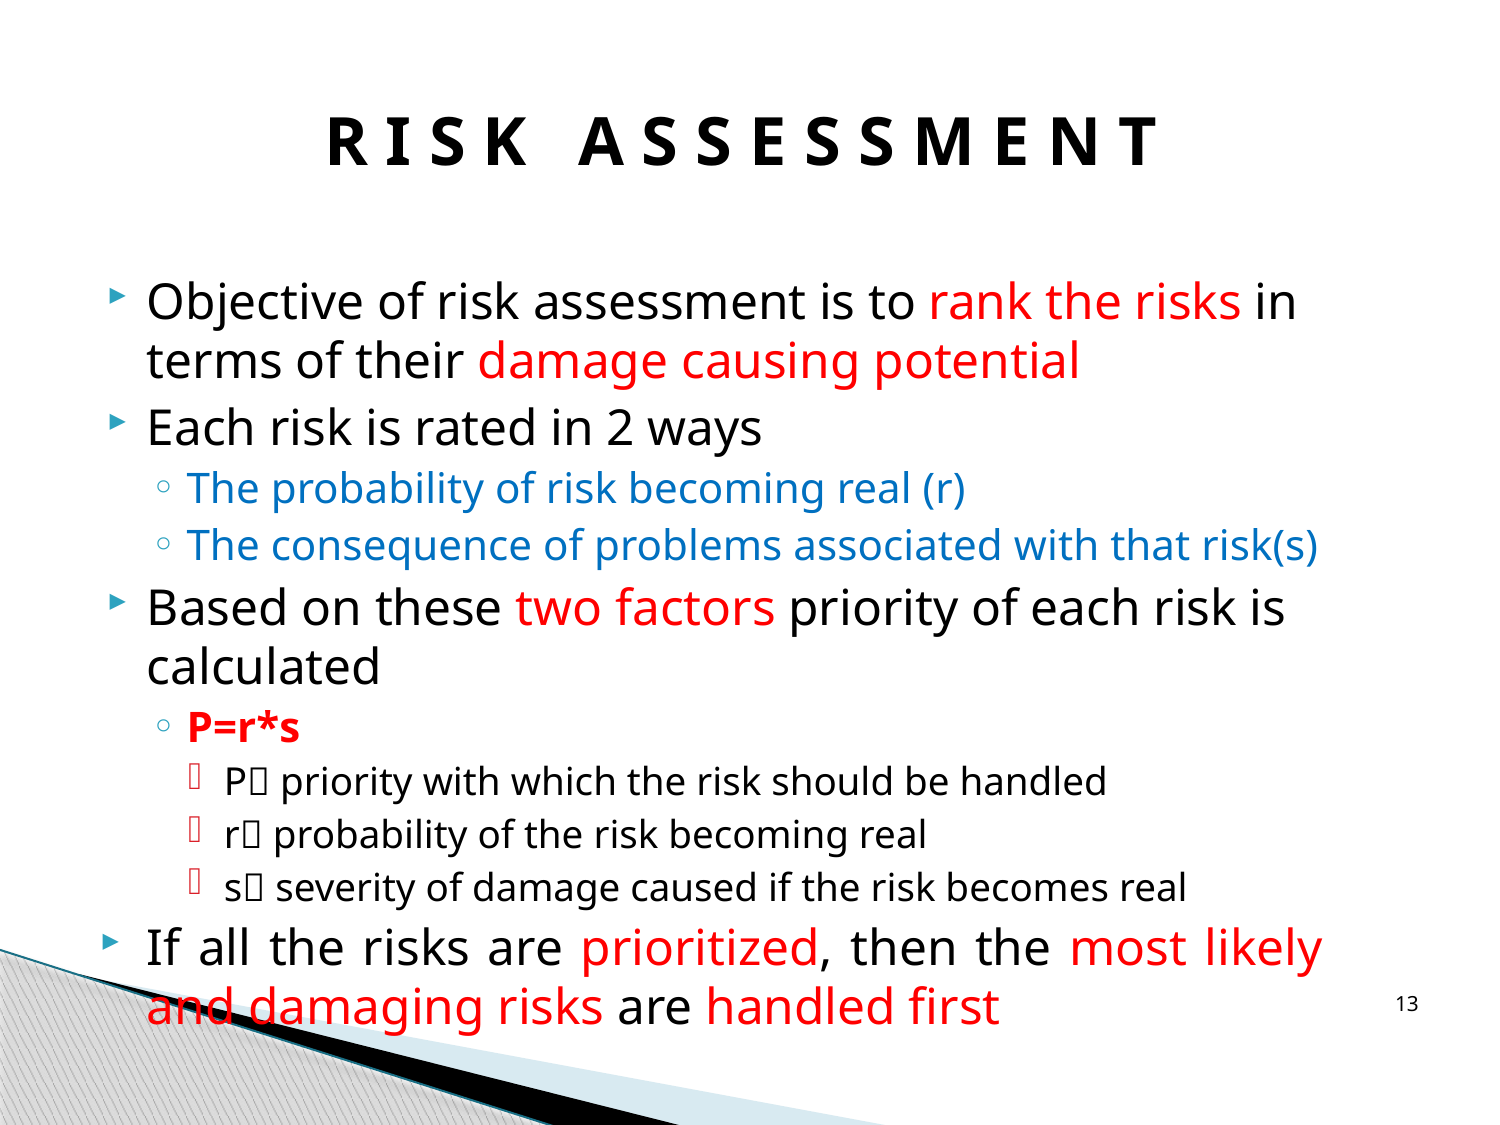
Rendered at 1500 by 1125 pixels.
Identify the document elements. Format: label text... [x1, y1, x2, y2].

list Objective of risk assessment is to rank the risks in terms of their damage causing potential Each risk is rated in 2 ways The probability of risk becoming real (r) The consequence of problems associated with that risk(s) Based on these two factors priority of each risk is calculated P=r*s P priority with which the risk should be handled r probability of the risk becoming real s severity of damage caused if the risk becomes real If all the risks are prioritized, then the most likely and damaging risks are handled first [75, 262, 1338, 1062]
slide_number 13 [1333, 940, 1434, 1027]
title R I S K A S S E S S M E N T [75, 45, 1425, 233]
